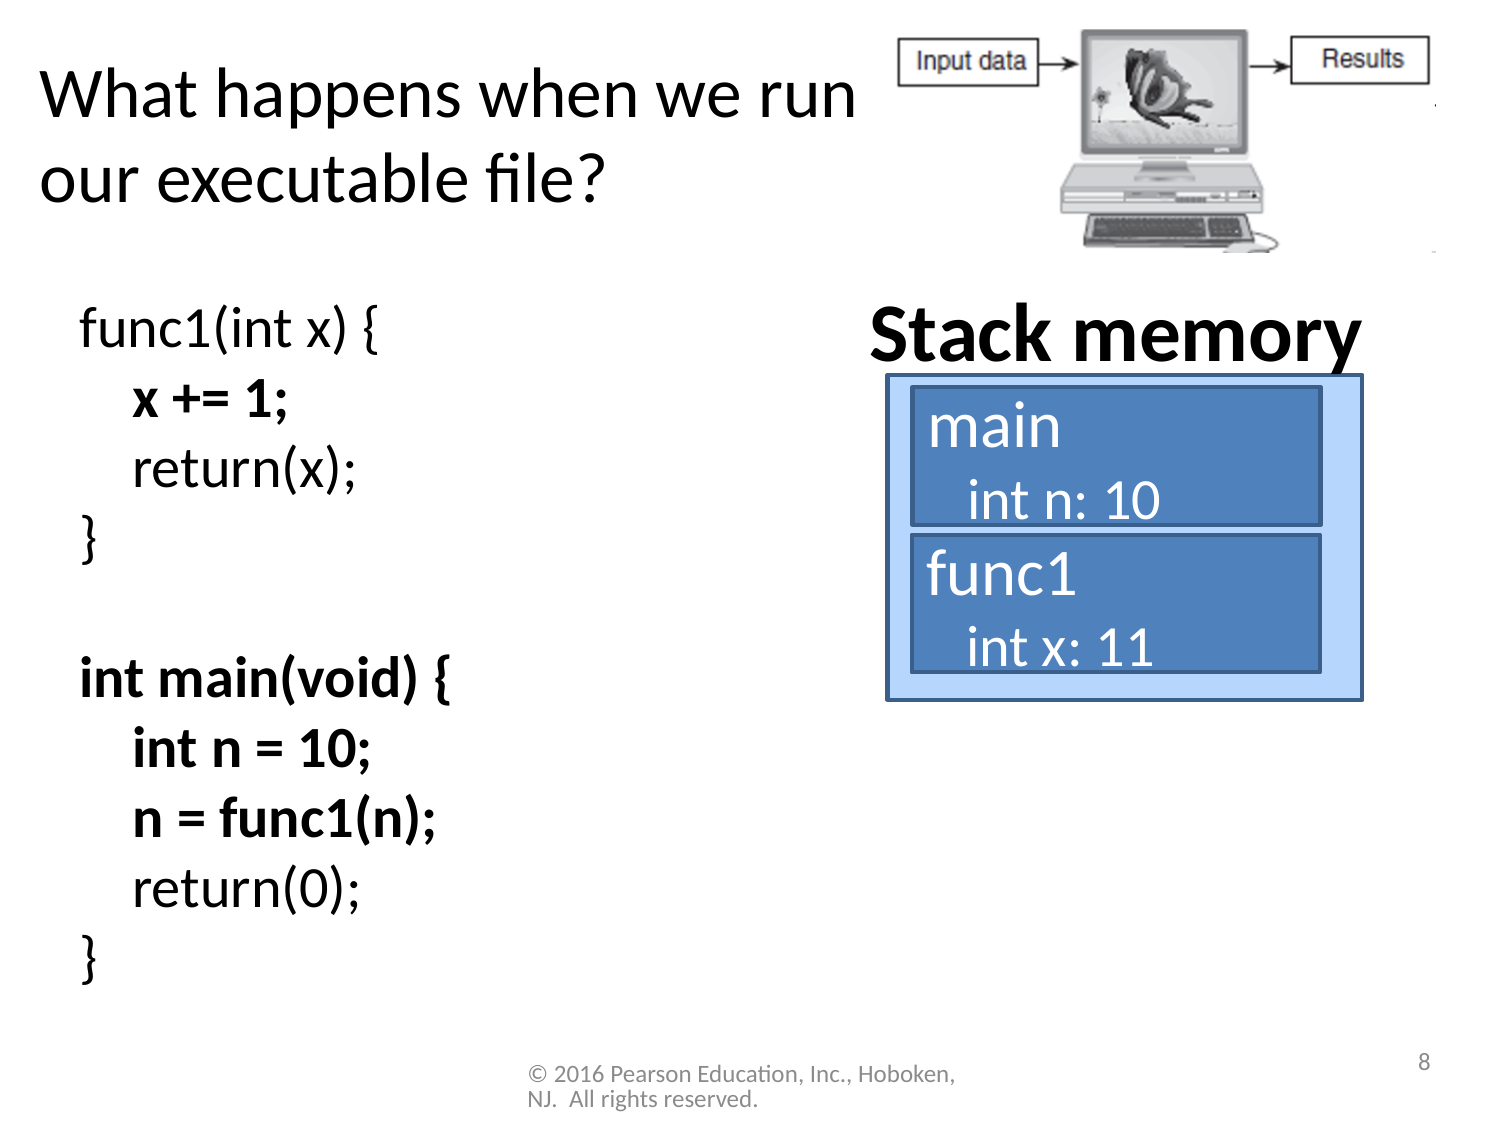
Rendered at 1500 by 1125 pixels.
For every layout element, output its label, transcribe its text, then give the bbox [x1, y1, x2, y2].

text_box func1(int x) { x += 1; return(x); } int main(void) { int n = 10; n = func1(n); return(0); } [64, 281, 469, 997]
slide_number 8 [1095, 1030, 1446, 1091]
picture [887, 28, 1436, 253]
footer © 2016 Pearson Education, Inc., Hoboken, NJ. All rights reserved. [512, 1042, 988, 1103]
text_box [885, 386, 1364, 702]
text_box main int n: 10 [910, 385, 1323, 527]
text_box func1 int x: 11 [910, 533, 1322, 674]
text_box What happens when we run our executable file? [24, 37, 882, 225]
text_box Stack memory [854, 271, 1379, 386]
